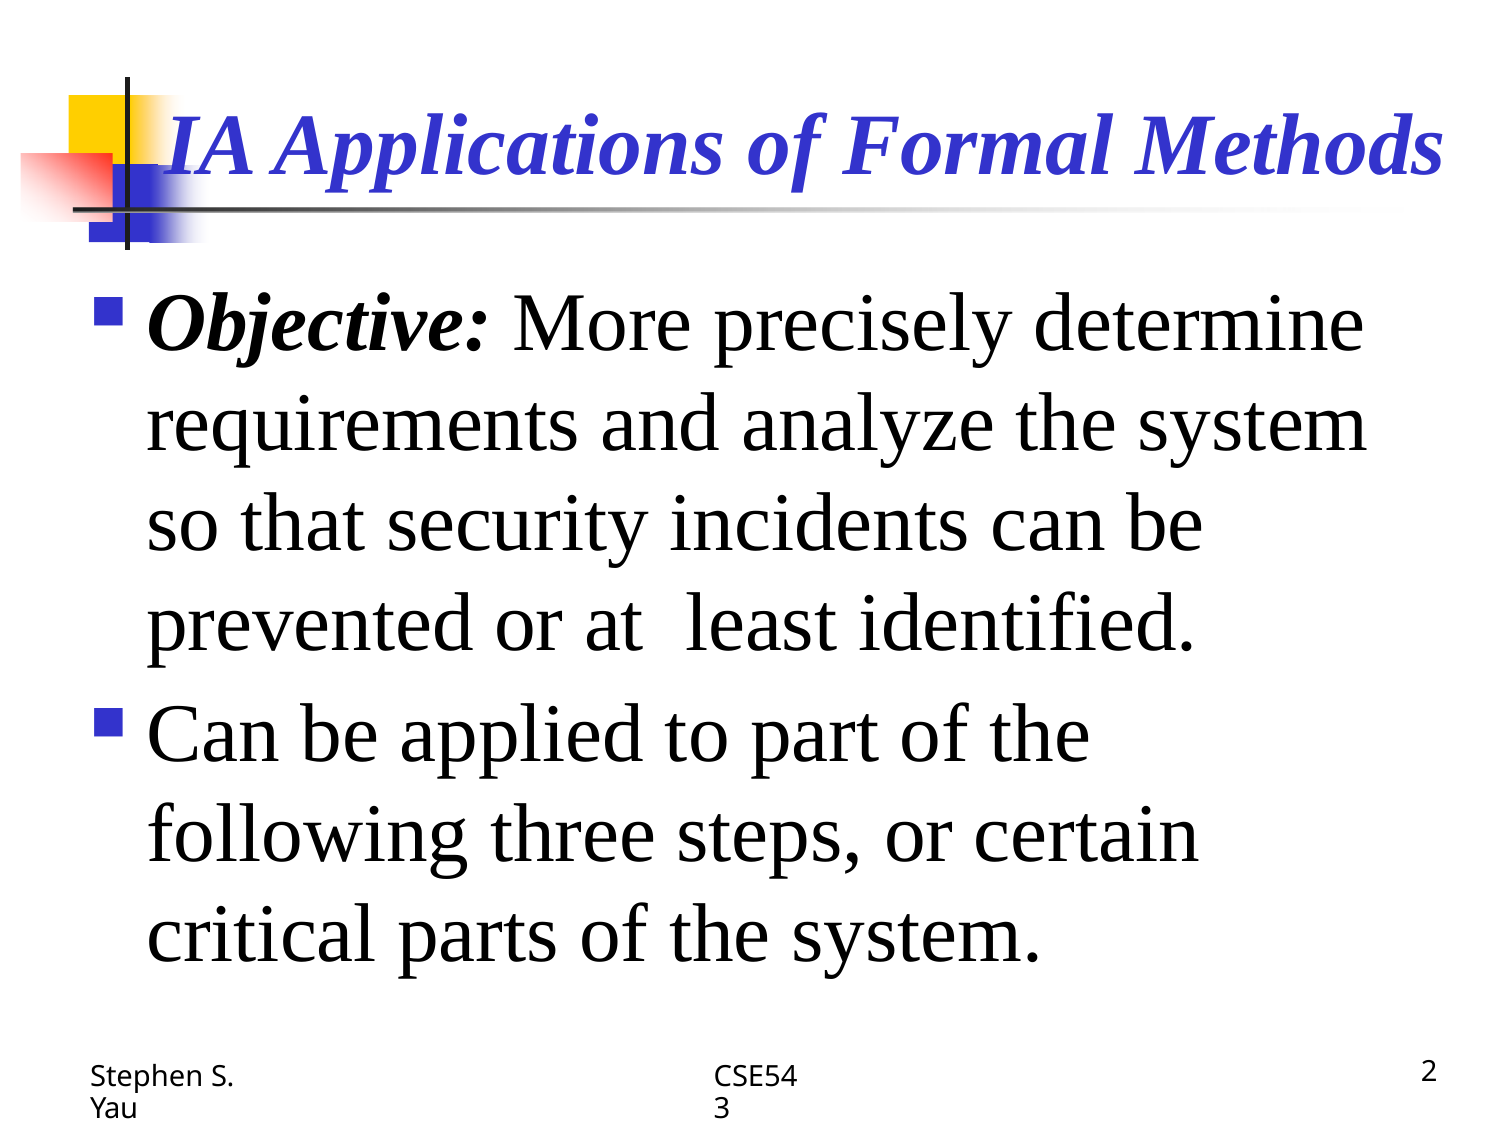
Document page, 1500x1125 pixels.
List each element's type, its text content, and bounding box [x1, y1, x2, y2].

picture [20, 95, 162, 243]
slide_number Stephen S. Yau [87, 1060, 287, 1125]
footer CSE543 [711, 1059, 814, 1125]
slide_number 2 [1416, 1059, 1457, 1125]
title IA Applications of Formal Methods [162, 87, 1500, 276]
text_box Objective: More precisely determine requirements and analyze the system so that security incidents can be prevented or at least identified. Can be applied to part of the following three steps, or certain critical parts of the system. [87, 267, 1388, 979]
